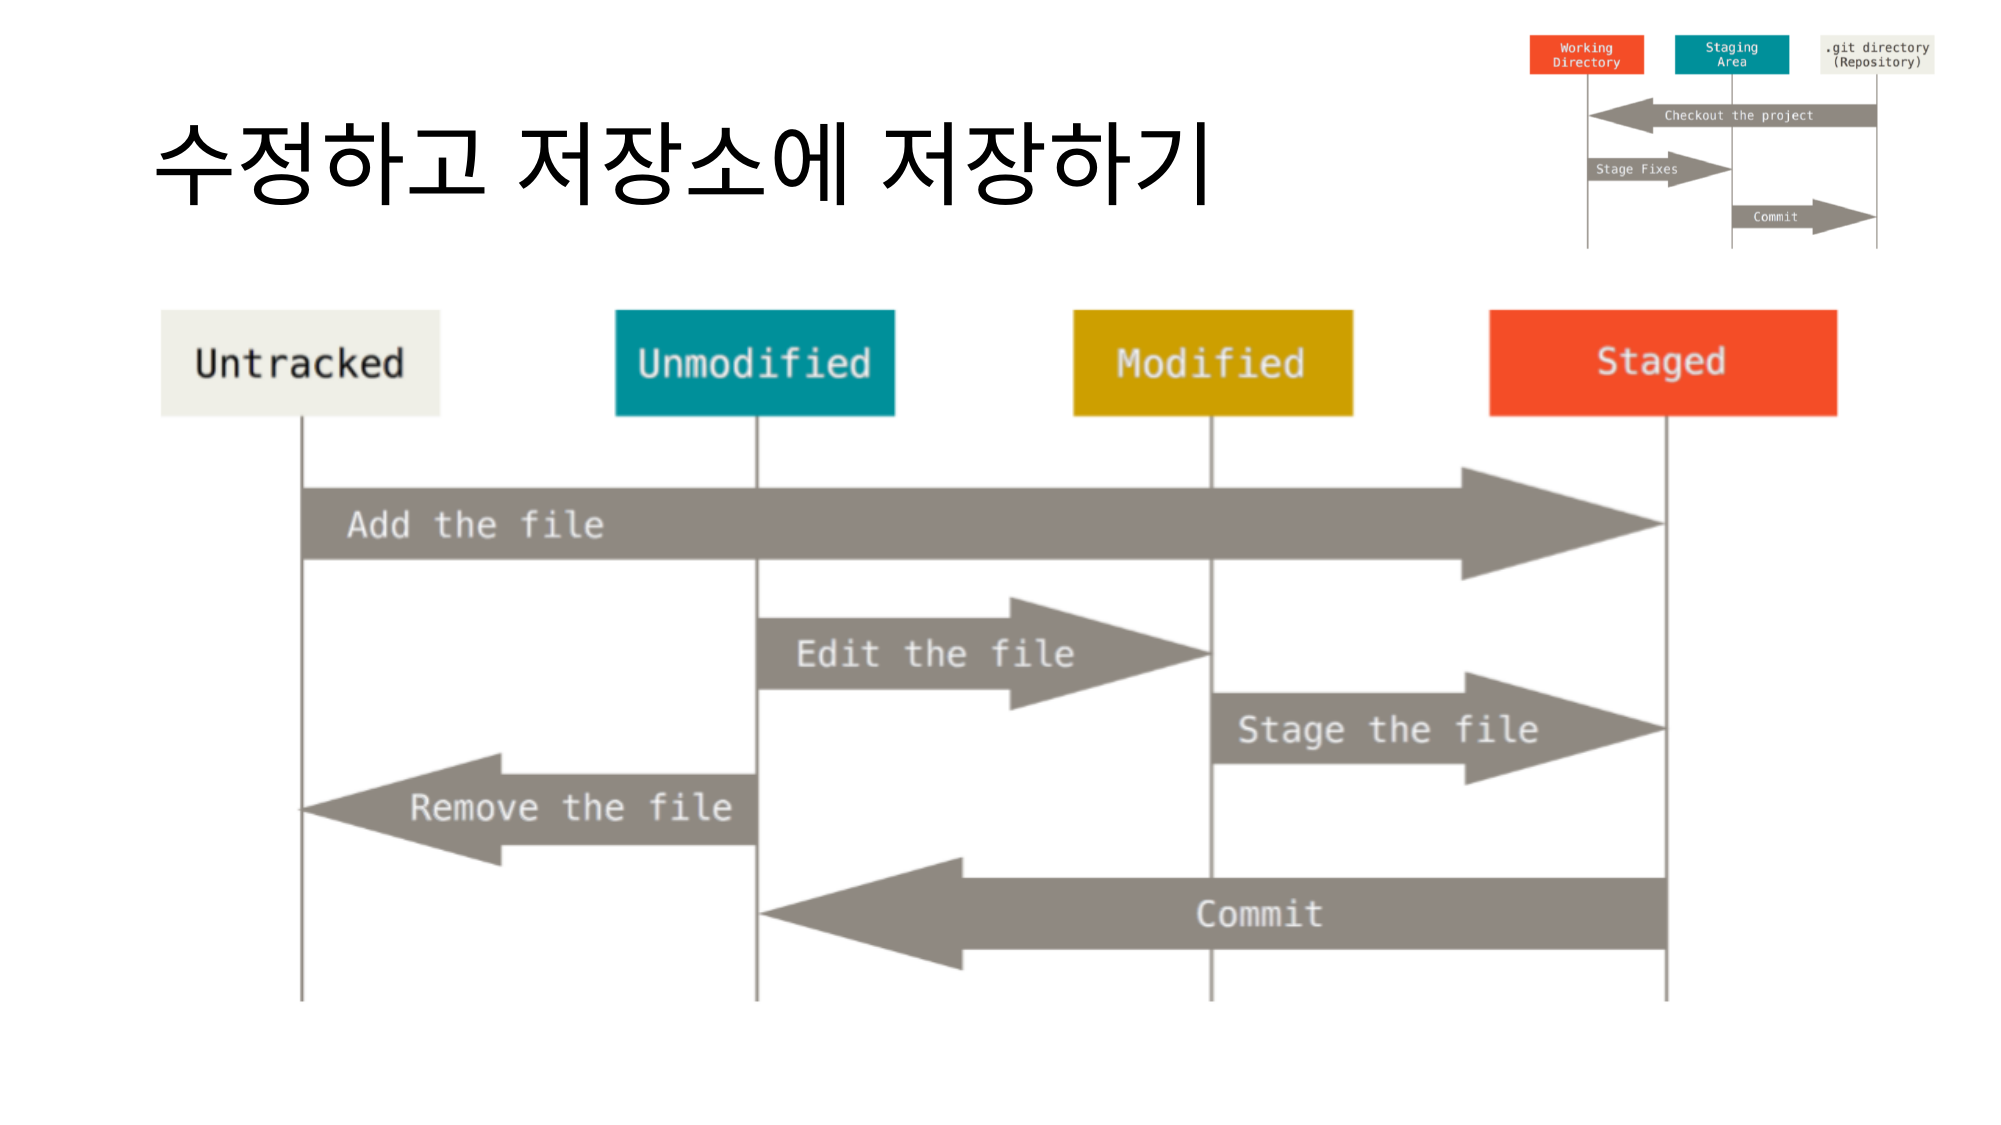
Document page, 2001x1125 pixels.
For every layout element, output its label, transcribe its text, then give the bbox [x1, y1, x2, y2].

picture [1527, 32, 1937, 253]
title 수정하고 저장소에 저장하기 [137, 59, 1863, 278]
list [155, 304, 1845, 1008]
